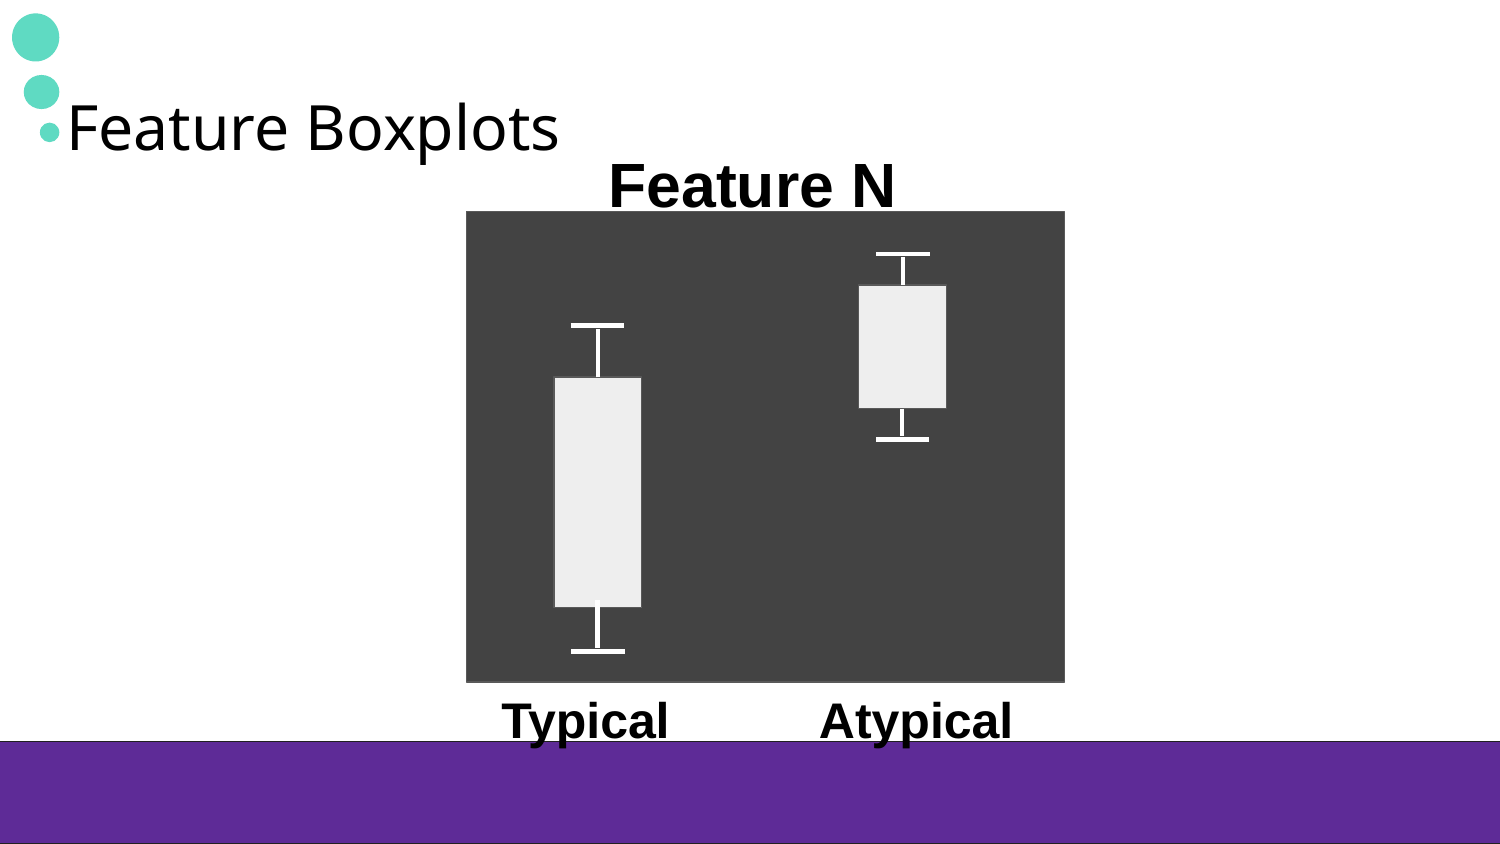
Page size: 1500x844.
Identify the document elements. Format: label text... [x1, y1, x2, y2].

text_box Feature N [593, 129, 938, 200]
text_box Typical [486, 691, 699, 743]
text_box Atypical [804, 691, 1040, 743]
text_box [0, 53, 101, 102]
title Feature Boxplots [51, 72, 1449, 173]
text_box [0, 741, 1500, 844]
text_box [466, 211, 1065, 683]
